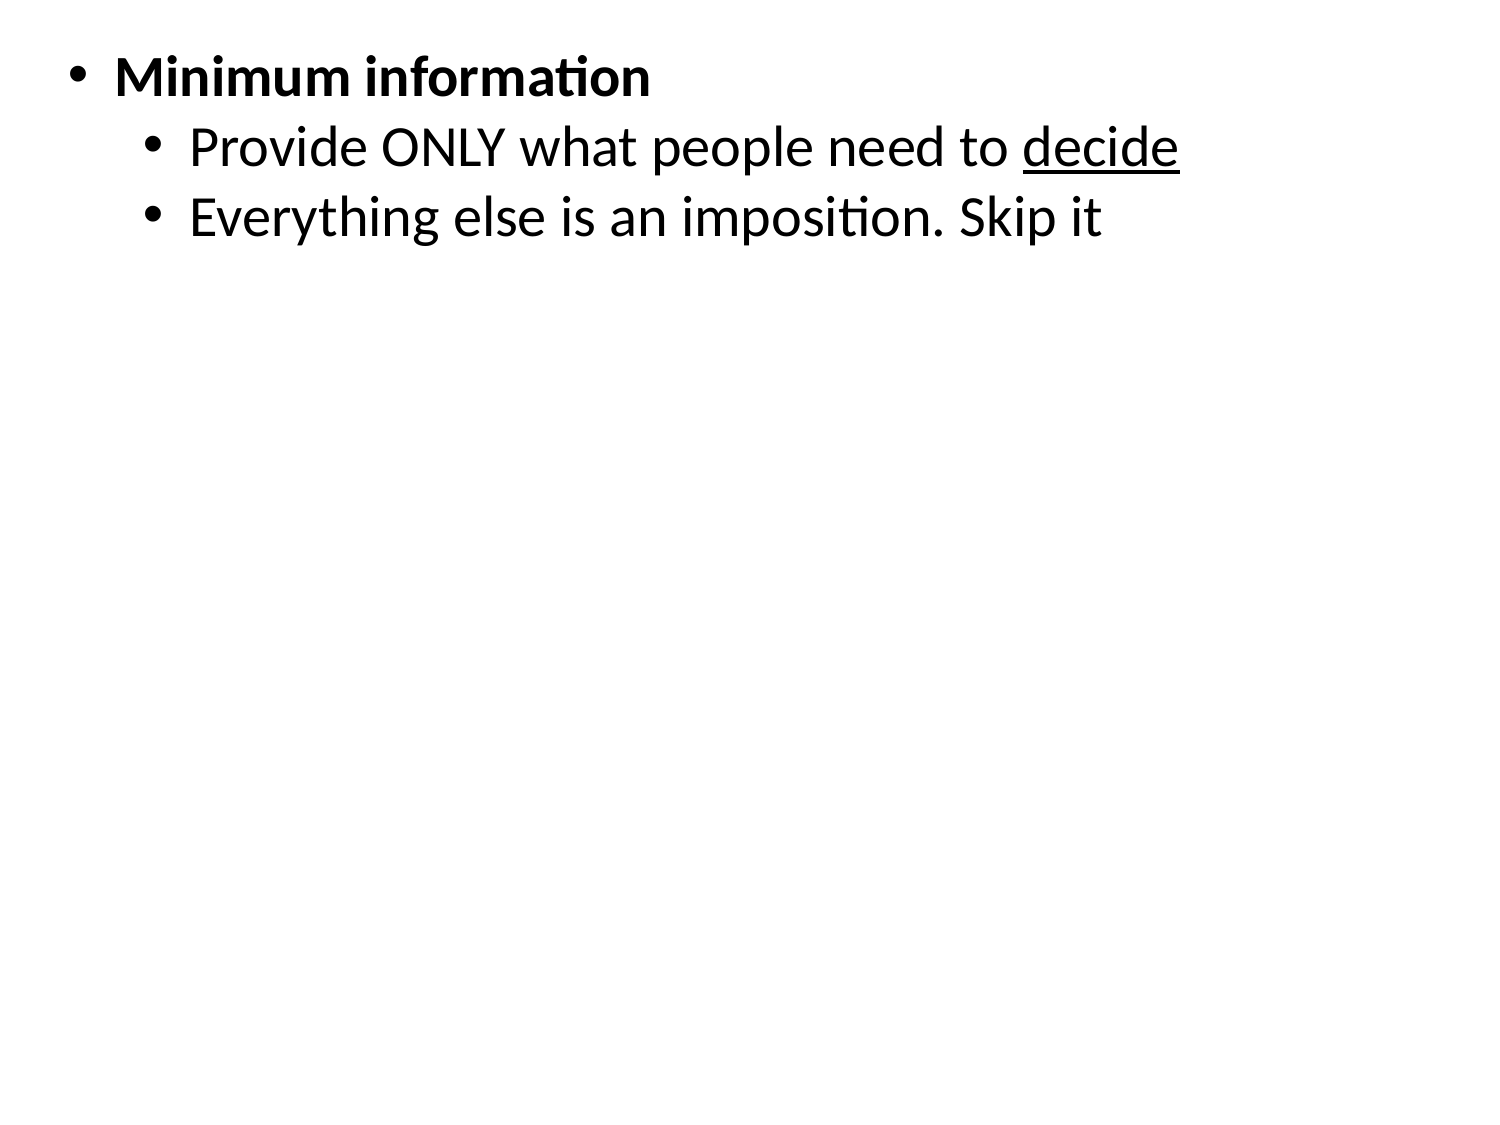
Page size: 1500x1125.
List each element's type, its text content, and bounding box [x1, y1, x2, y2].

text_box Minimum information Provide ONLY what people need to decide Everything else is an imposition. Skip it [53, 30, 1436, 326]
